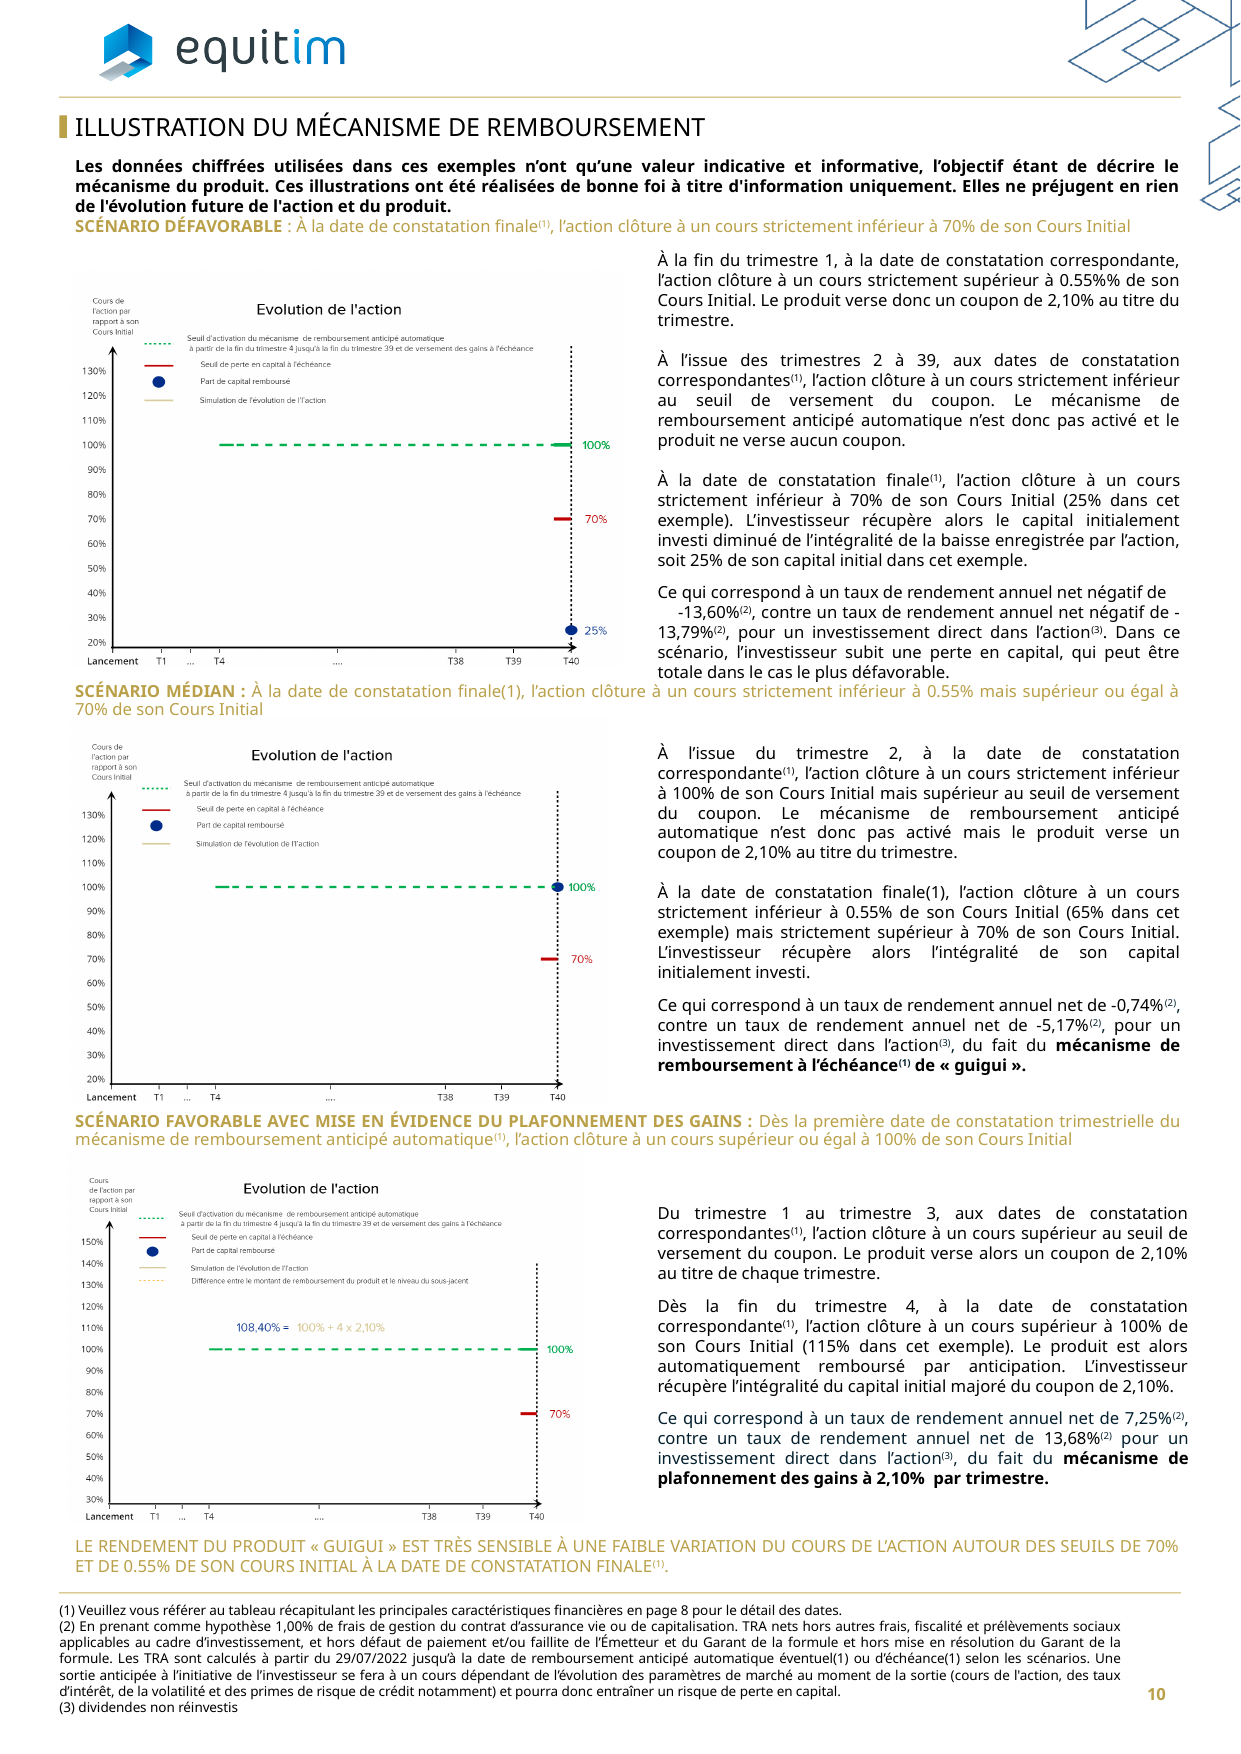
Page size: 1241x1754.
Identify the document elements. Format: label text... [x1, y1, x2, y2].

text_box ILLUSTRATION DU MÉCANISME DE REMBOURSEMENT [75, 109, 1192, 148]
slide_number 10 [1122, 1664, 1182, 1728]
text_box À la fin du trimestre 1, à la date de constatation correspondante, l’action clôture à un cours strictement supérieur à 0.55%% de son Cours Initial. Le produit verse donc un coupon de 2,10% au titre du trimestre. À l’issue des trimestres 2 à 39, aux dates de constatation correspondantes(1), l’action clôture à un cours strictement inférieur au seuil de versement du coupon. Le mécanisme de remboursement anticipé automatique n’est donc pas activé et le produit ne verse aucun coupon. À la date de constatation finale(1), l’action clôture à un cours strictement inférieur à 70% de son Cours Initial (25% dans cet exemple). L’investisseur récupère alors le capital initialement investi diminué de l’intégralité de la baisse enregistrée par l’action, soit 25% de son capital initial dans cet exemple. Ce qui correspond à un taux de rendement annuel net négatif de -13,60%(2), contre un taux de rendement annuel net négatif de -13,79%(2), pour un investissement direct dans l’action(3). Dans ce scénario, l’investisseur subit une perte en capital, qui peut être totale dans le cas le plus défavorable. [657, 249, 1181, 682]
text_box [59, 115, 67, 138]
text_box Du trimestre 1 au trimestre 3, aux dates de constatation correspondantes(1), l’action clôture à un cours supérieur au seuil de versement du coupon. Le produit verse alors un coupon de 2,10% au titre de chaque trimestre. Dès la fin du trimestre 4, à la date de constatation correspondante(1), l’action clôture à un cours supérieur à 100% de son Cours Initial (115% dans cet exemple). Le produit est alors automatiquement remboursé par anticipation. L’investisseur récupère l’intégralité du capital initial majoré du coupon de 2,10%. Ce qui correspond à un taux de rendement annuel net de 7,25%(2), contre un taux de rendement annuel net de 13,68%(2) pour un investissement direct dans l’action(3), du fait du mécanisme de plafonnement des gains à 2,10% par trimestre. [657, 1203, 1189, 1488]
text_box [585, 1275, 785, 1337]
text_box (1) Veuillez vous référer au tableau récapitulant les principales caractéristiques financières en page 8 pour le détail des dates. (2) En prenant comme hypothèse 1,00% de frais de gestion du contrat d’assurance vie ou de capitalisation. TRA nets hors autres frais, fiscalité et prélèvements sociaux applicables au cadre d’investissement, et hors défaut de paiement et/ou faillite de l’Émetteur et du Garant de la formule et hors mise en résolution du Garant de la formule. Les TRA sont calculés à partir du 29/07/2022 jusqu’à la date de remboursement anticipé automatique éventuel(1) ou d’échéance(1) selon les scénarios. Une sortie anticipée à l’initiative de l’investisseur se fera à un cours dépendant de l’évolution des paramètres de marché au moment de la sortie (cours de l'action, des taux d’intérêt, de la volatilité et des primes de risque de crédit notamment) et pourra donc entraîner un risque de perte en capital. (3) dividendes non réinvestis [59, 1601, 1123, 1716]
text_box Les données chiffrées utilisées dans ces exemples n’ont qu’une valeur indicative et informative, l’objectif étant de décrire le mécanisme du produit. Ces illustrations ont été réalisées de bonne foi à titre d'information uniquement. Elles ne préjugent en rien de l'évolution future de l'action et du produit. [75, 156, 1181, 215]
picture [67, 269, 623, 667]
text_box SCÉNARIO FAVORABLE AVEC MISE EN ÉVIDENCE DU PLAFONNEMENT DES GAINS : Dès la première date de constatation trimestrielle du mécanisme de remboursement anticipé automatique(1), l’action clôture à un cours supérieur ou égal à 100% de son Cours Initial [75, 1113, 1181, 1150]
picture [67, 1151, 585, 1522]
text_box SCÉNARIO MÉDIAN : À la date de constatation finale(1), l’action clôture à un cours strictement inférieur à 0.55% mais supérieur ou égal à 70% de son Cours Initial [75, 682, 1181, 719]
text_box [623, 396, 793, 457]
text_box [608, 816, 807, 877]
picture [77, 3, 367, 97]
picture [1067, 0, 1241, 211]
text_box LE RENDEMENT DU PRODUIT « guigui » EST TRÈS SENSIBLE À UNE FAIBLE VARIATION DU cours DE l’action AUTOUR DES SEUILS DE 70% ET DE 0.55% DE SON Cours Initial À LA DATE DE CONSTATATION FINALE(1). [75, 1532, 1181, 1580]
text_box À l’issue du trimestre 2, à la date de constatation correspondante(1), l’action clôture à un cours strictement inférieur à 100% de son Cours Initial mais supérieur au seuil de versement du coupon. Le mécanisme de remboursement anticipé automatique n’est donc pas activé mais le produit verse un coupon de 2,10% au titre du trimestre. À la date de constatation finale(1), l’action clôture à un cours strictement inférieur à 0.55% de son Cours Initial (65% dans cet exemple) mais strictement supérieur à 70% de son Cours Initial. L’investisseur récupère alors l’intégralité de son capital initialement investi. Ce qui correspond à un taux de rendement annuel net de -0,74%(2), contre un taux de rendement annuel net de -5,17%(2), pour un investissement direct dans l’action(3), du fait du mécanisme de remboursement à l’échéance(1) de « guigui ». [657, 742, 1181, 1075]
text_box SCÉNARIO DÉFAVORABLE : À la date de constatation finale(1), l’action clôture à un cours strictement inférieur à 70% de son Cours Initial [75, 215, 1181, 236]
picture [67, 716, 608, 1103]
